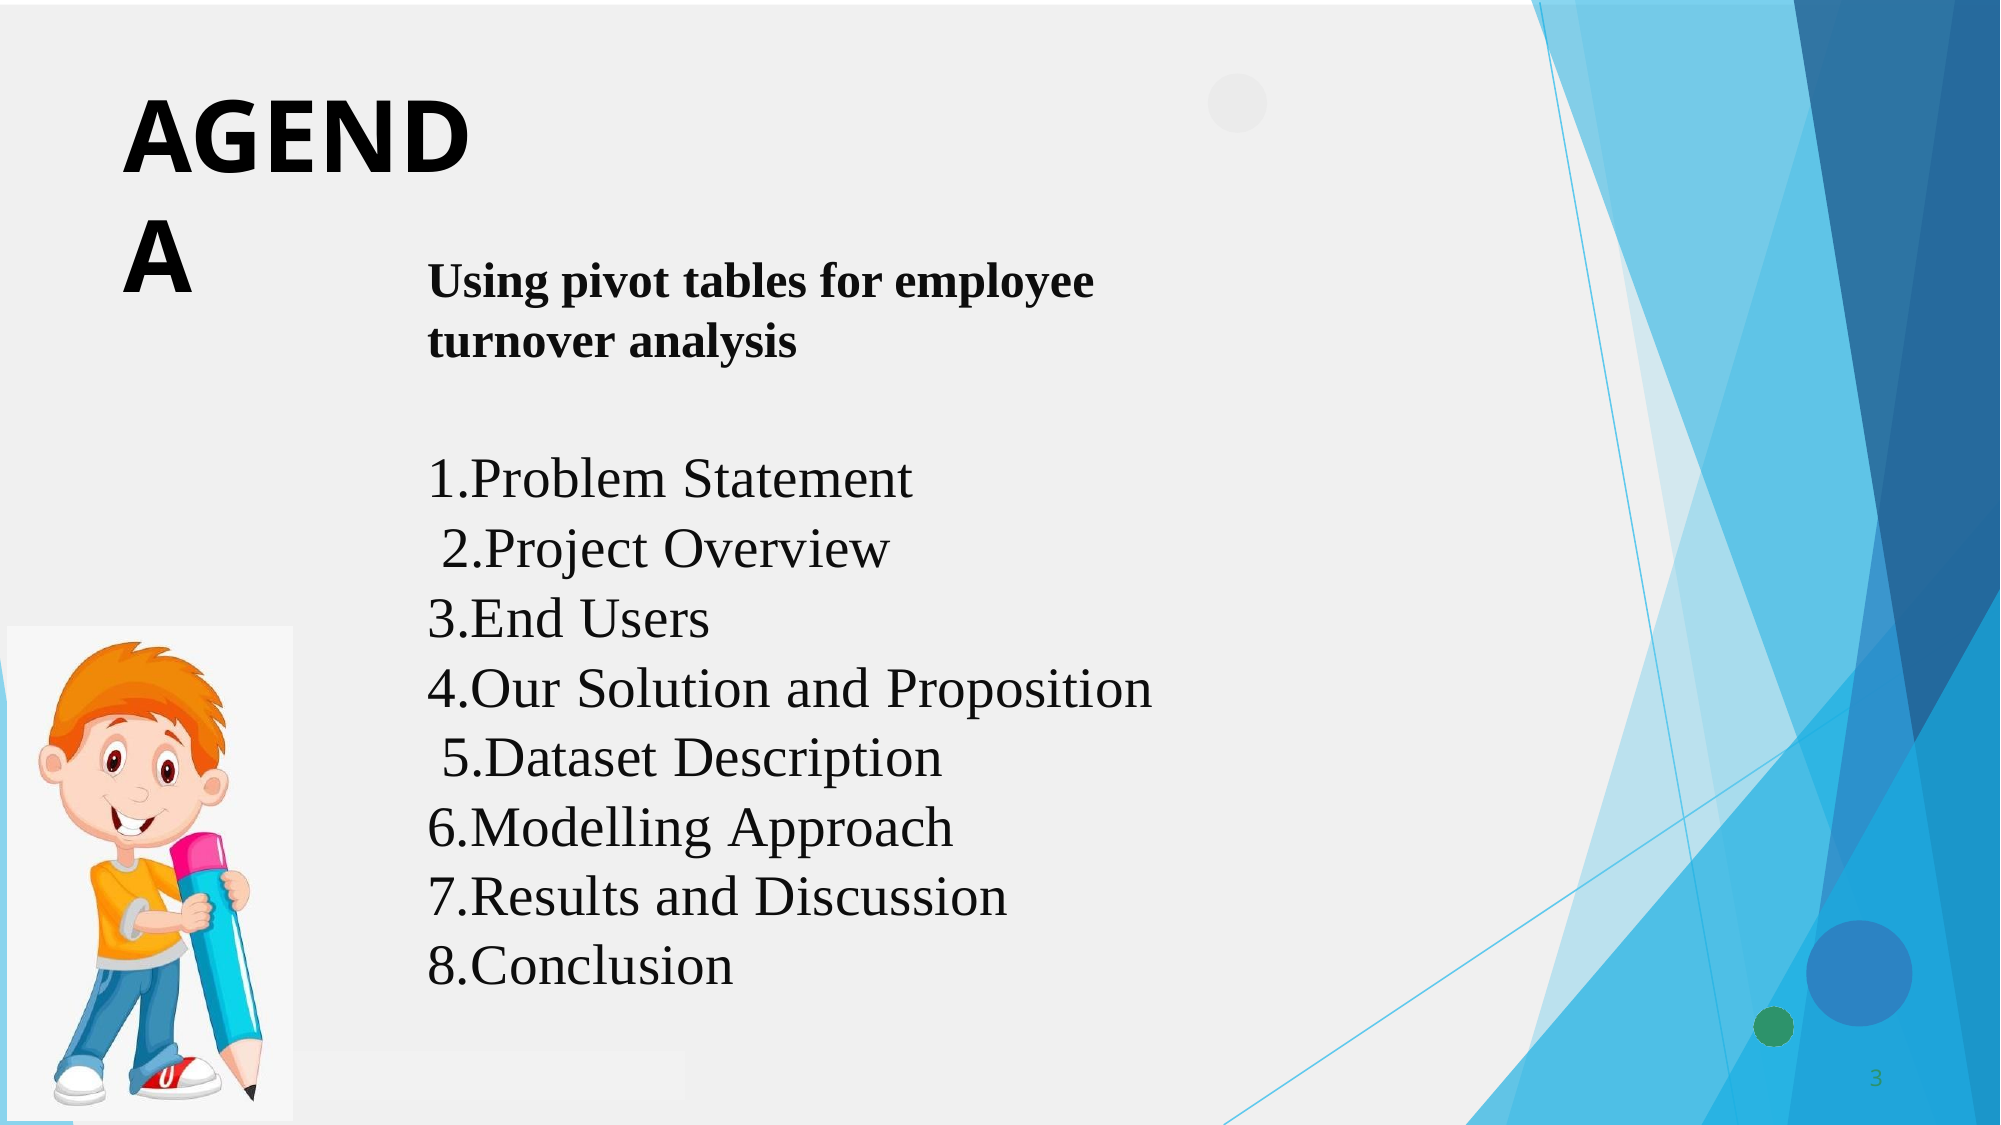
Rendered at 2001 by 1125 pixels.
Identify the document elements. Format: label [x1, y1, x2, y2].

text_box [0, 0, 2000, 1125]
text_box [7, 73, 1913, 1121]
